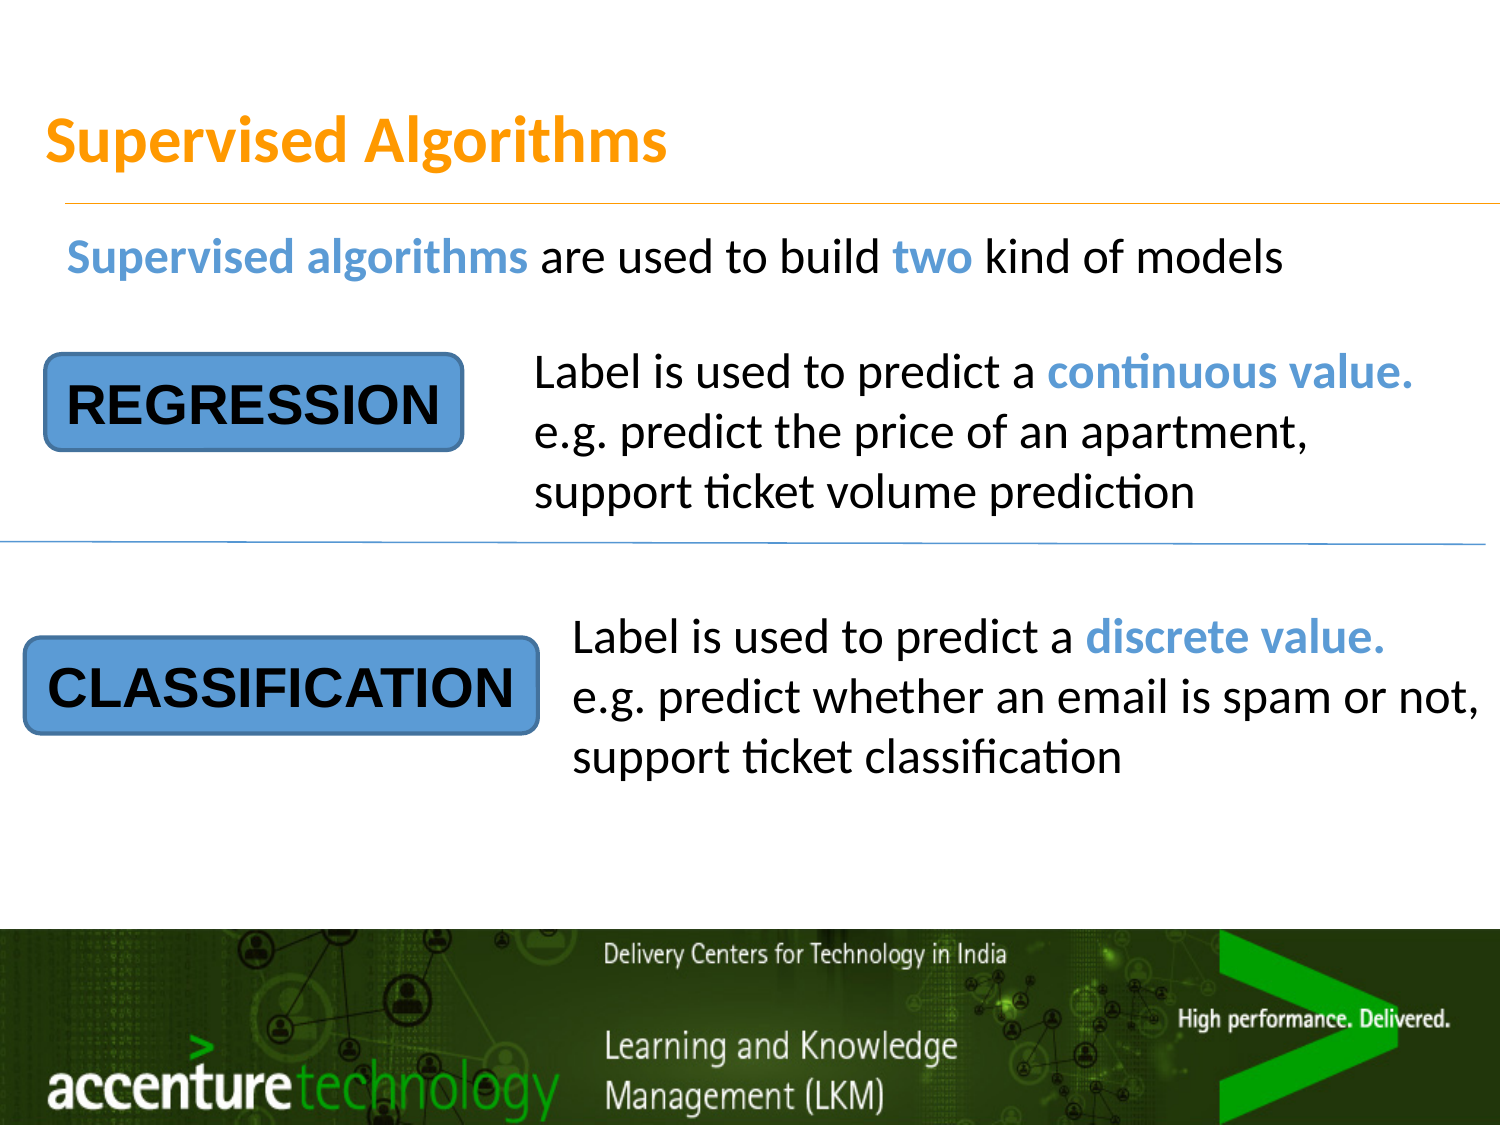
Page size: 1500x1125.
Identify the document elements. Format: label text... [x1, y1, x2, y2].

text_box Supervised algorithms are used to build two kind of models [52, 216, 1299, 292]
text_box Label is used to predict a continuous value. e.g. predict the price of an apartment, support ticket volume prediction [519, 331, 1430, 527]
text_box CLASSIFICATION [22, 635, 540, 736]
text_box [0, 541, 1486, 545]
text_box REGRESSION [43, 351, 465, 453]
picture [0, 929, 1500, 1125]
text_box Label is used to predict a discrete value. e.g. predict whether an email is spam or not, support ticket classification [557, 596, 1496, 792]
title Supervised Algorithms [44, 106, 1159, 179]
